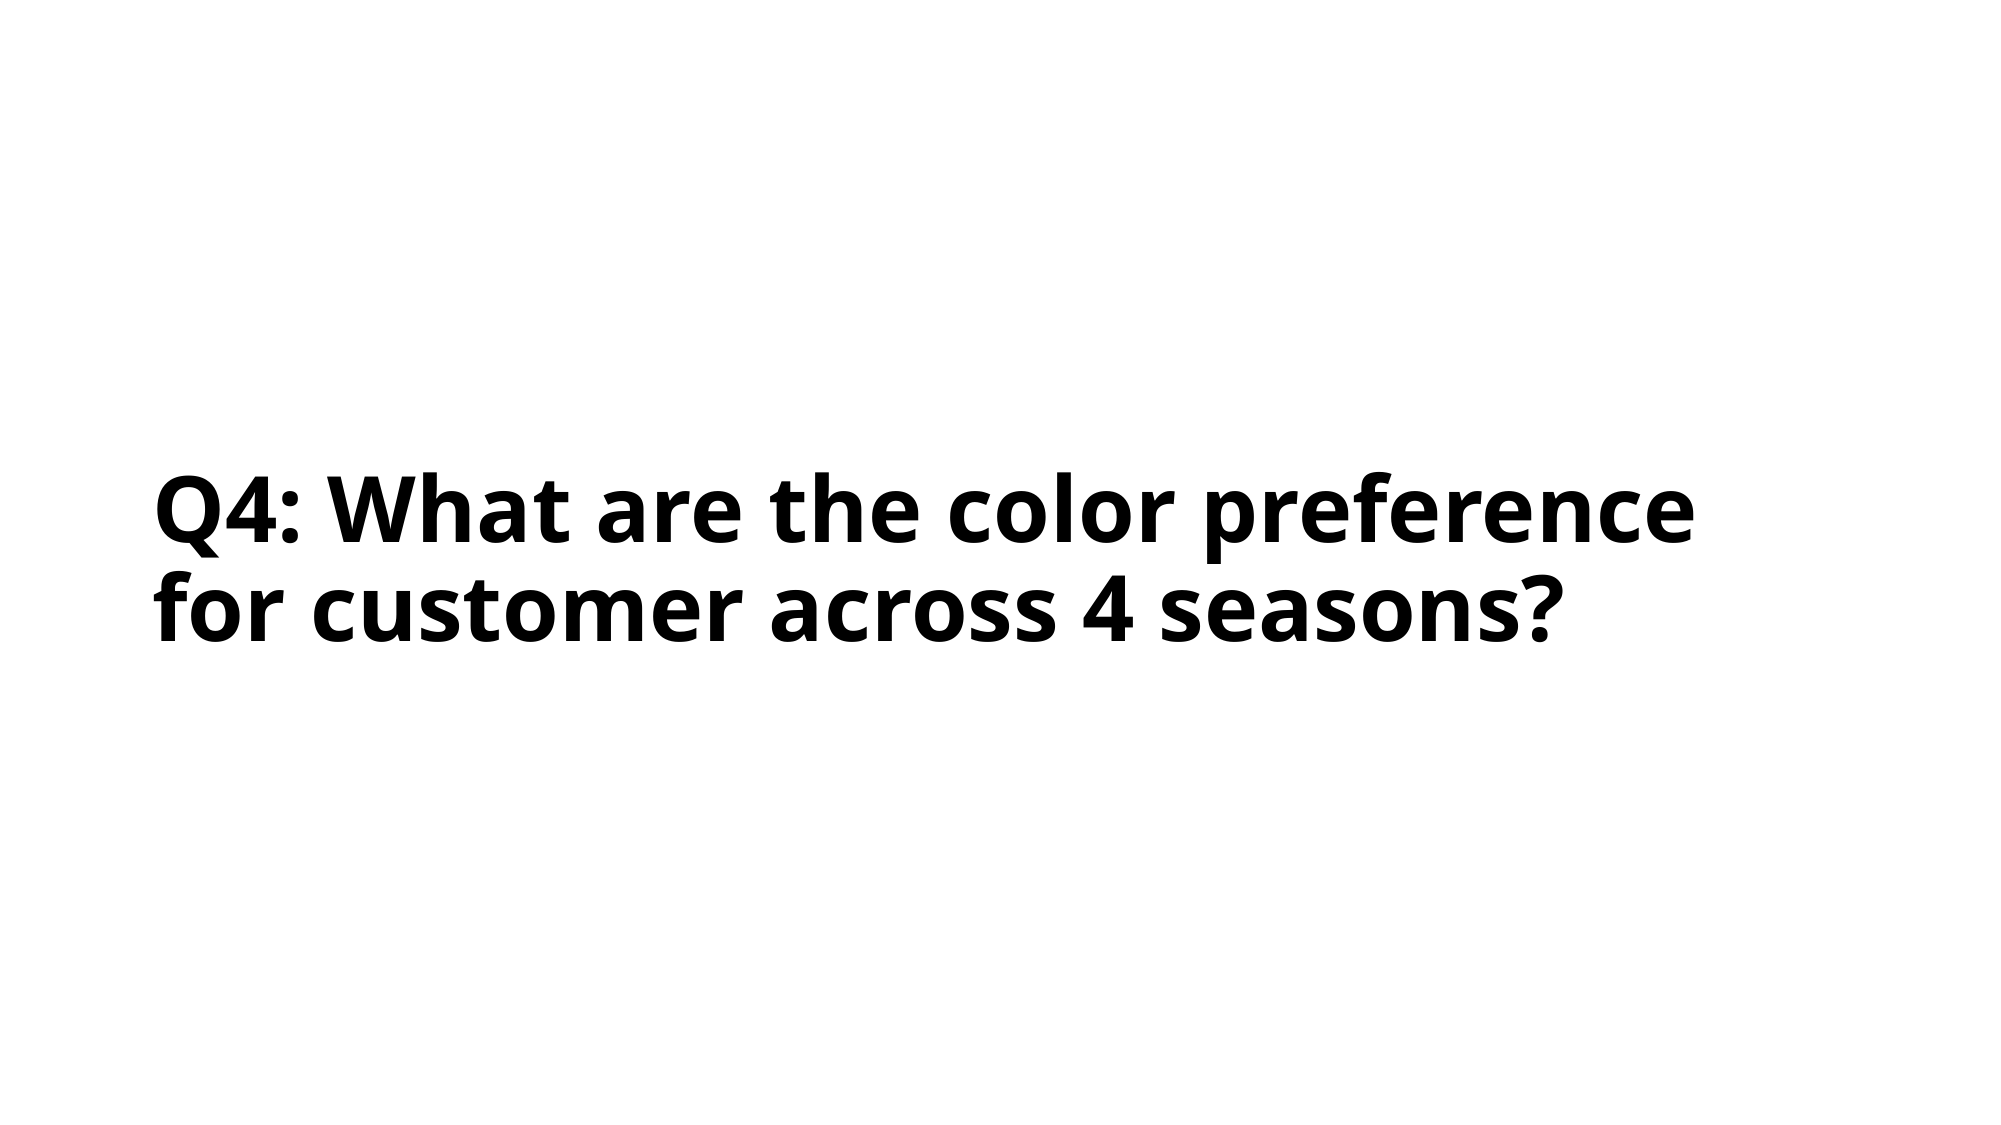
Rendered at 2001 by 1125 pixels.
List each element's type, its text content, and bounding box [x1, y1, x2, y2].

title Q4: What are the color preference for customer across 4 seasons? [137, 453, 1863, 672]
